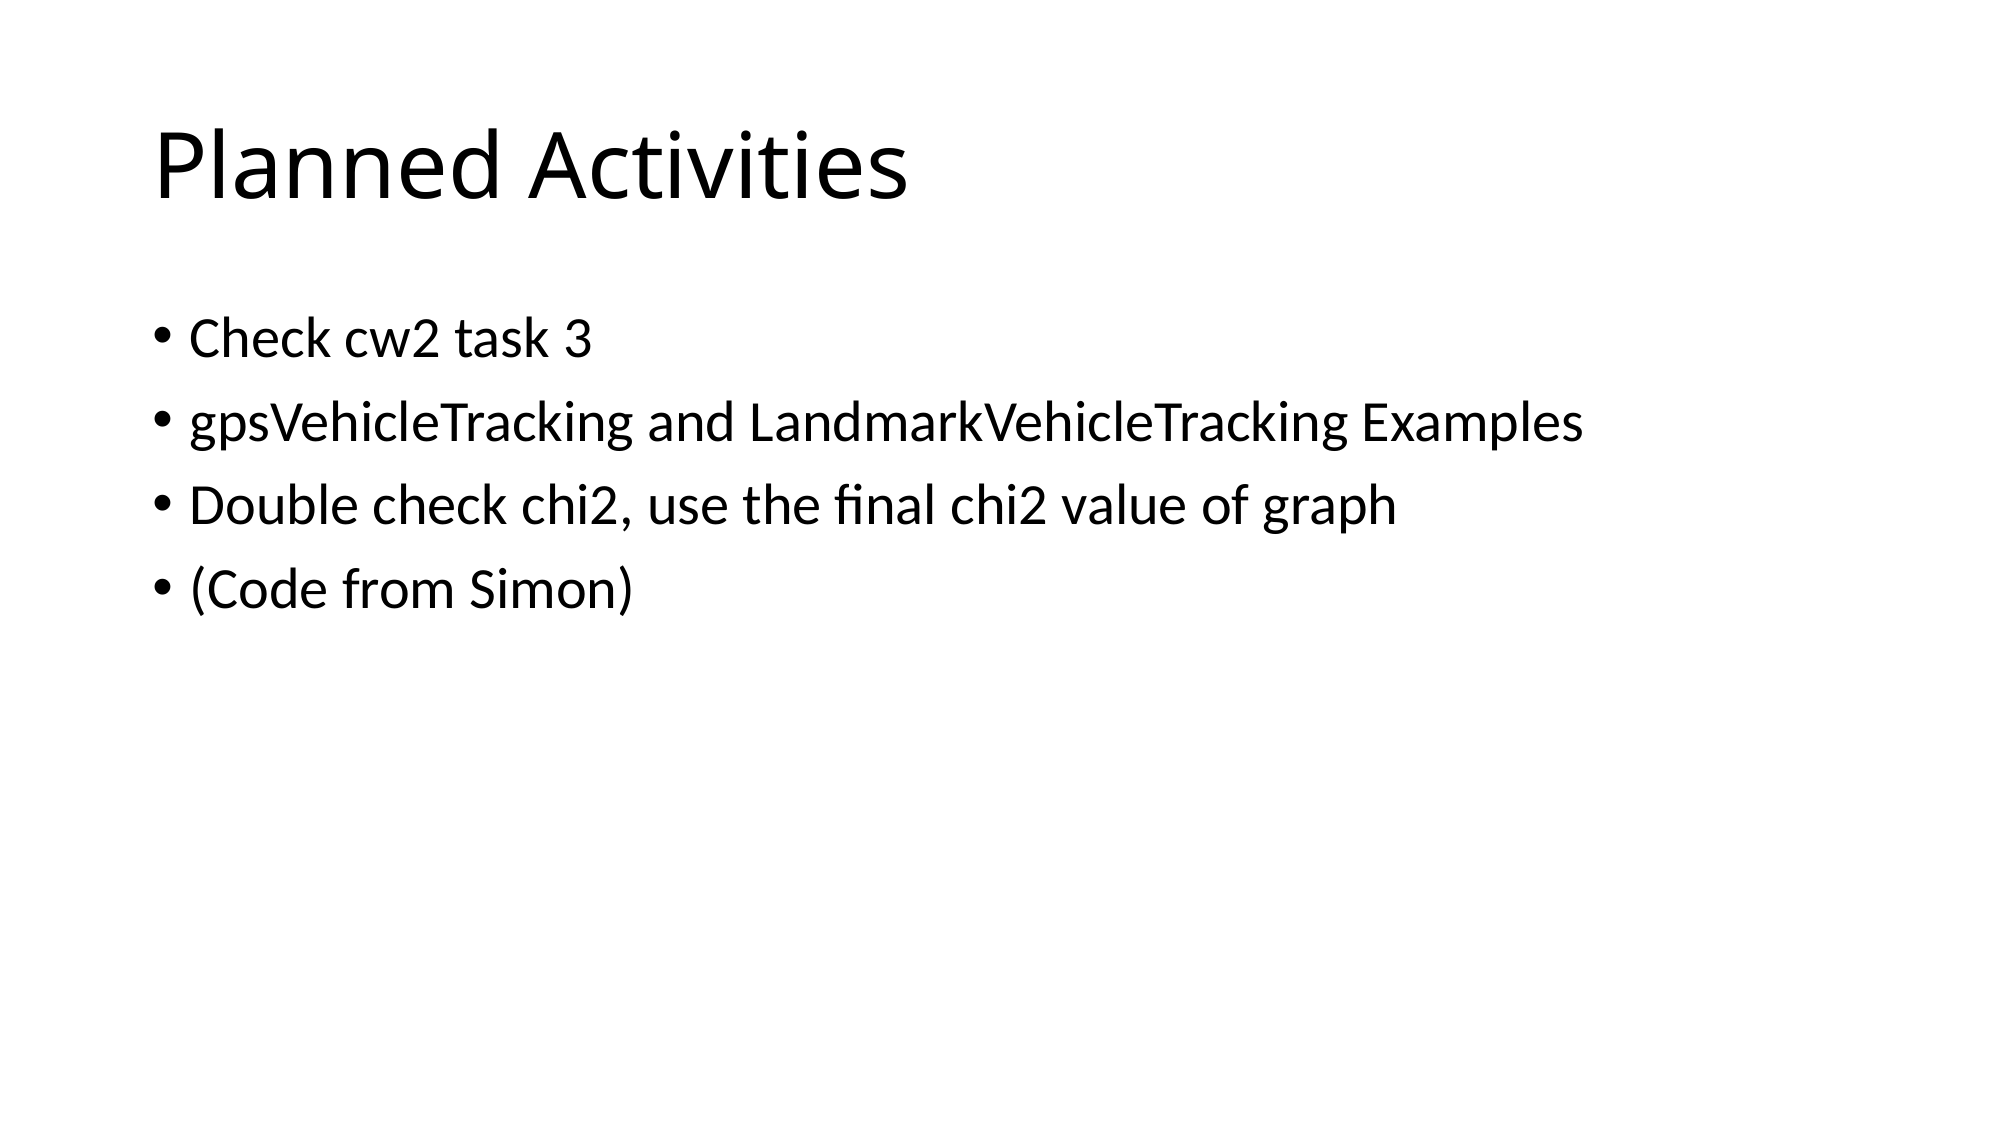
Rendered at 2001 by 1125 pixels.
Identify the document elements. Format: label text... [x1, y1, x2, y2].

title Planned Activities [137, 59, 1863, 278]
list Check cw2 task 3 gpsVehicleTracking and LandmarkVehicleTracking Examples Double check chi2, use the final chi2 value of graph (Code from Simon) [137, 299, 1863, 1014]
